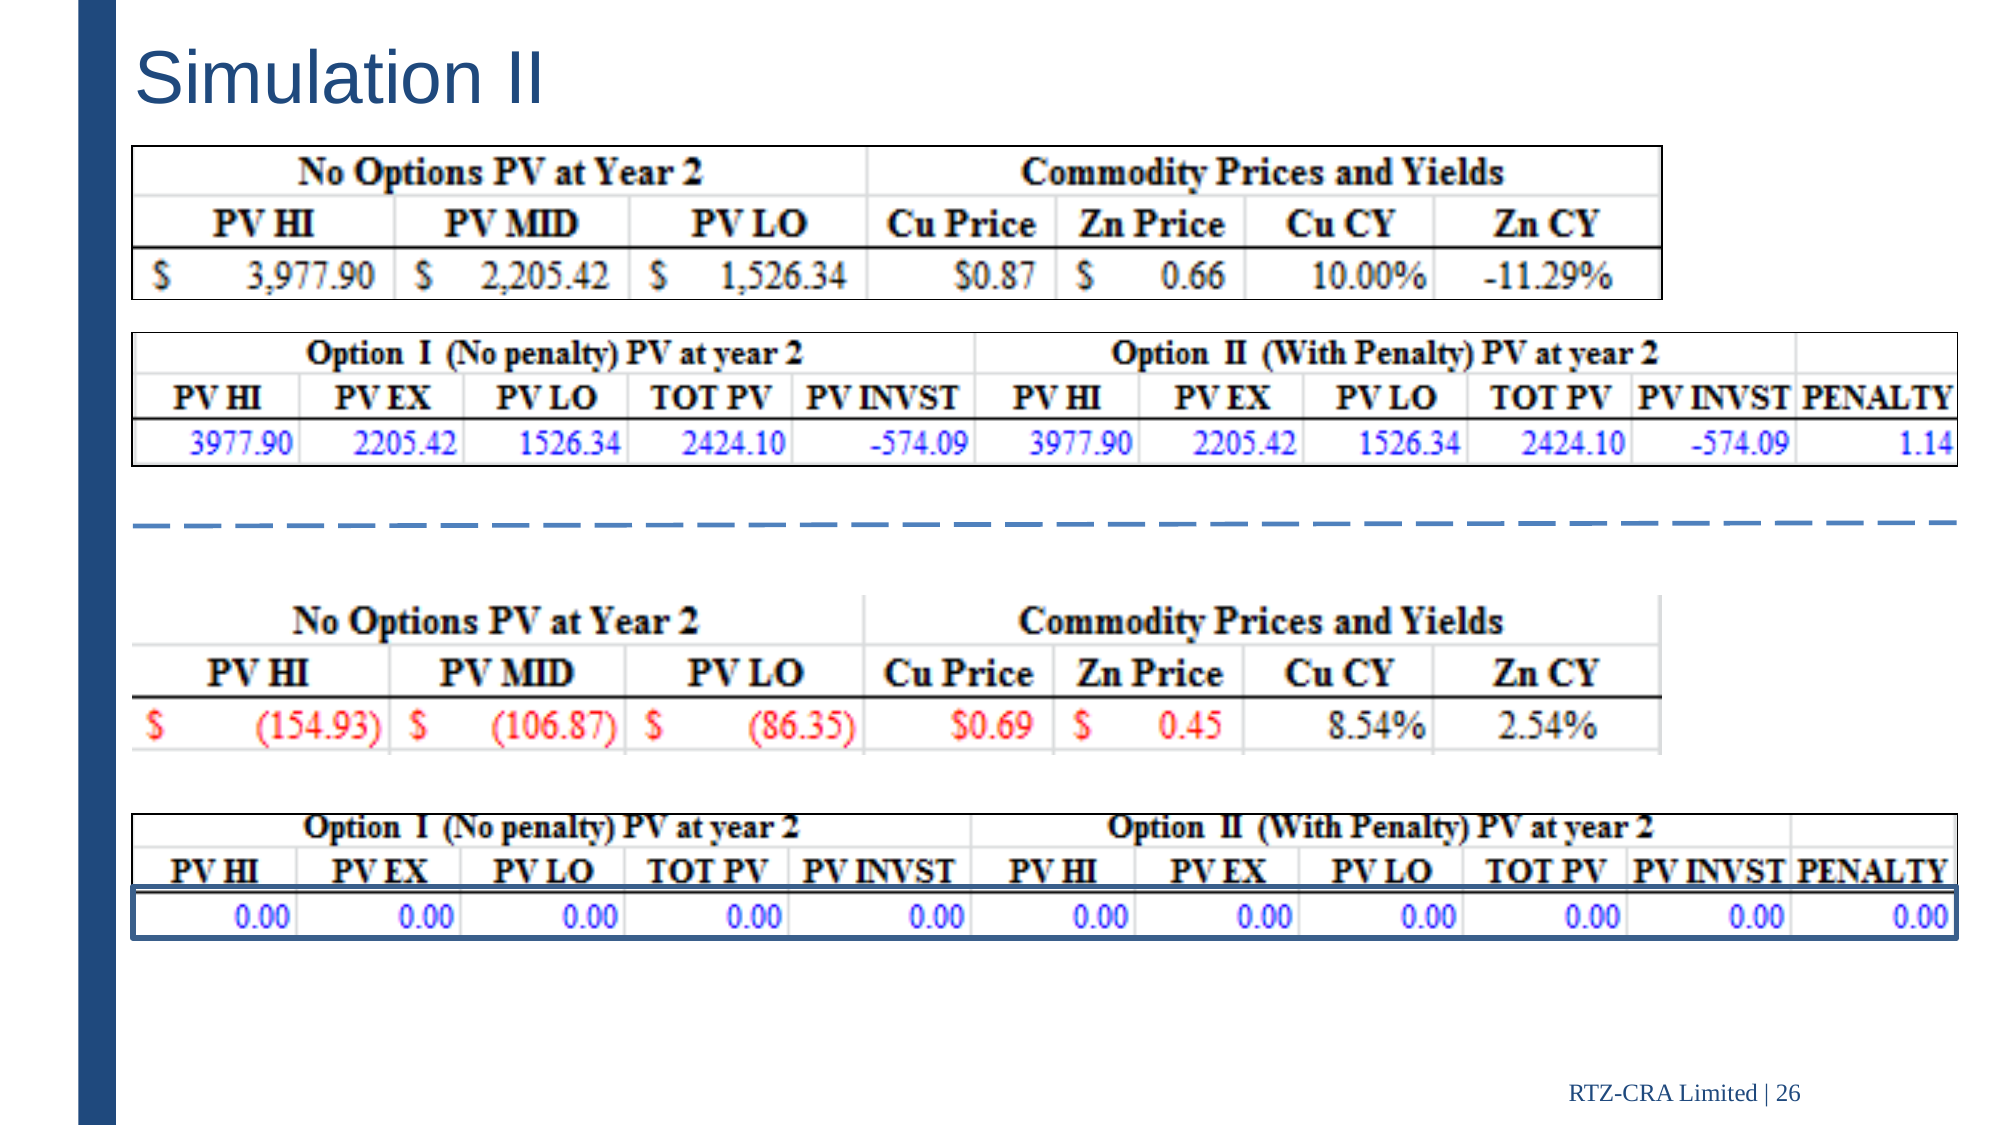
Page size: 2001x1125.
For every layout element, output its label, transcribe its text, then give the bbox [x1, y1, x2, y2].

picture [132, 333, 1957, 466]
slide_number RTZ-CRA Limited | 26 [1485, 1058, 1816, 1125]
title Simulation II [119, 32, 1716, 126]
picture [132, 595, 1662, 755]
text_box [132, 522, 1957, 527]
picture [132, 146, 1662, 299]
text_box [130, 884, 1959, 941]
picture [132, 814, 1957, 937]
